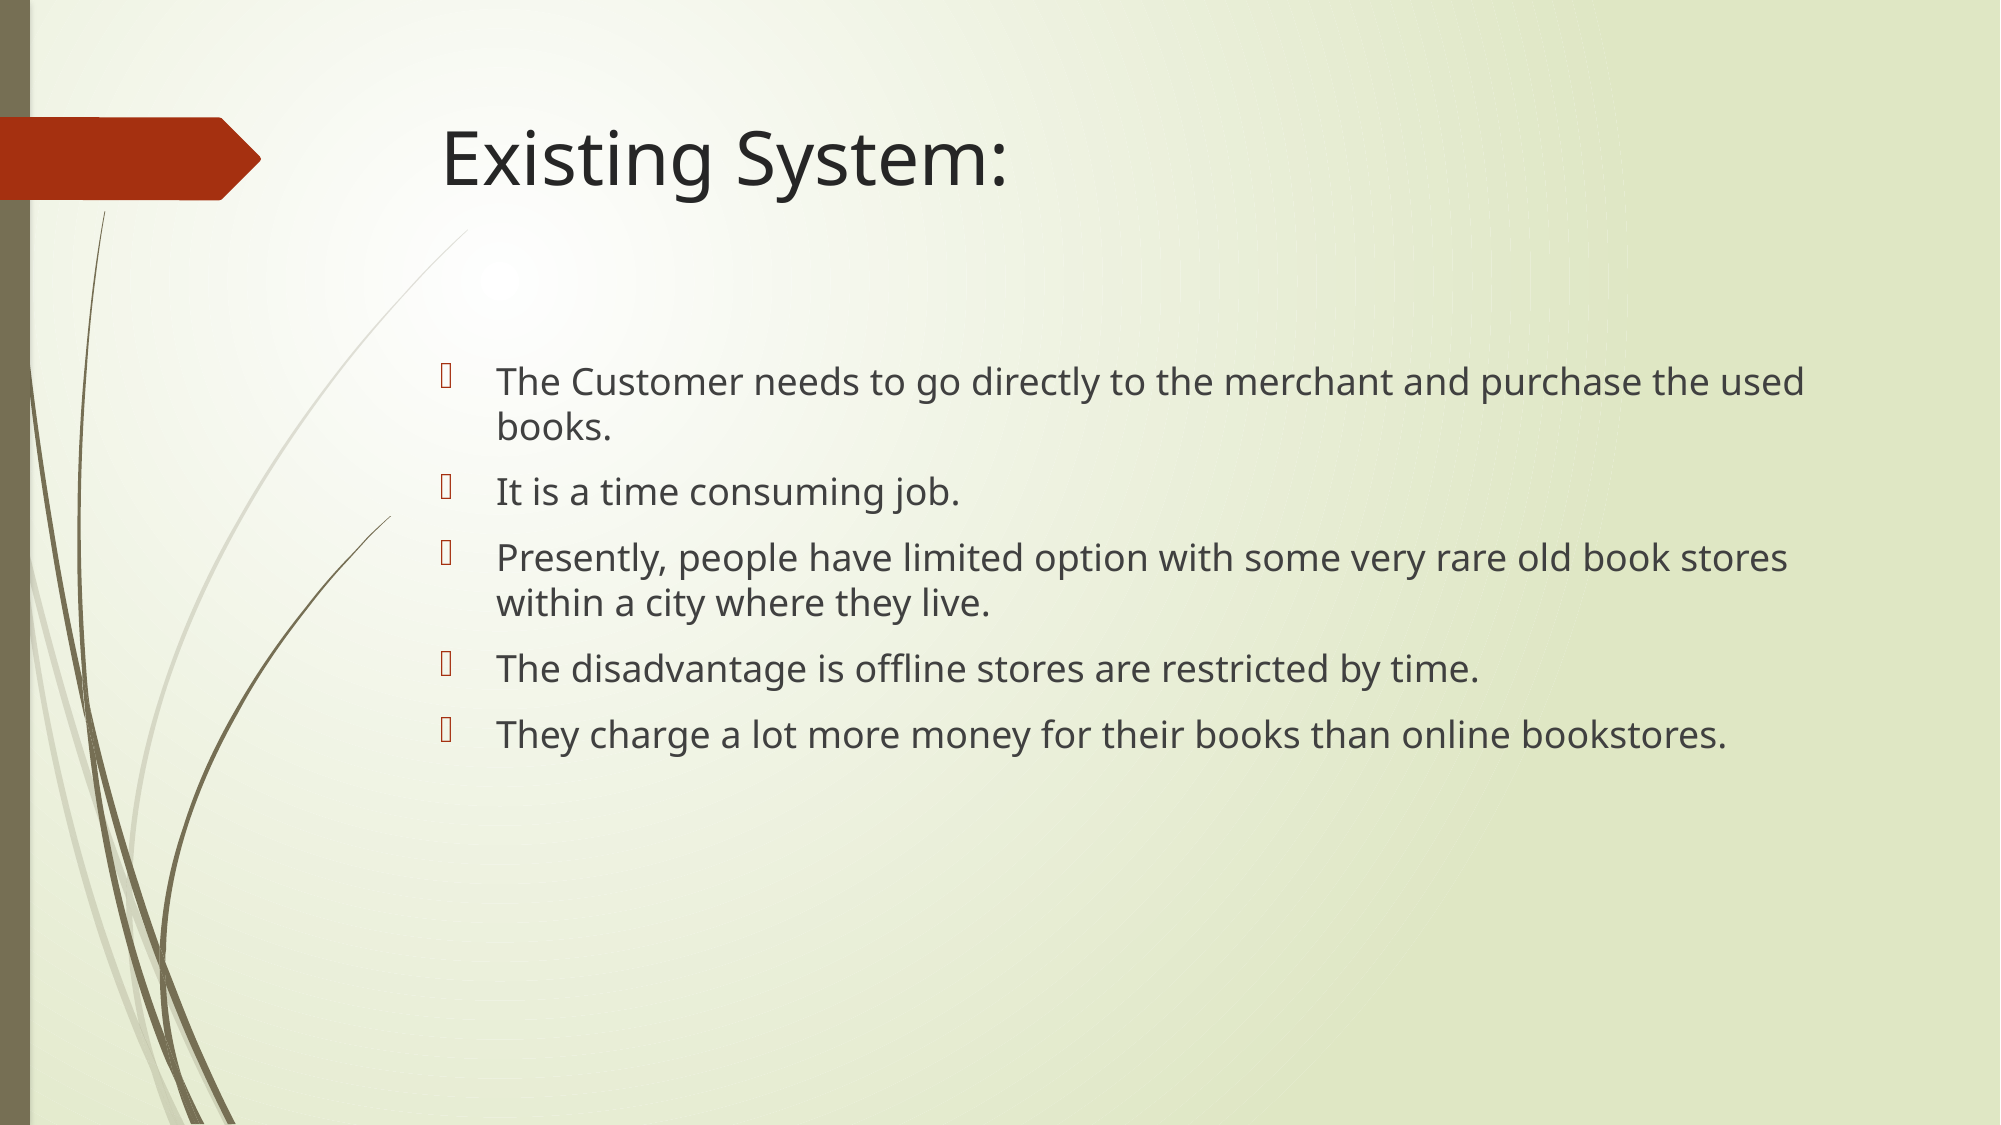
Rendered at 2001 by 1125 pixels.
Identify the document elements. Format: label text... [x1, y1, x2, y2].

list The Customer needs to go directly to the merchant and purchase the used books. It is a time consuming job. Presently, people have limited option with some very rare old book stores within a city where they live. The disadvantage is offline stores are restricted by time. They charge a lot more money for their books than online bookstores. [424, 350, 1888, 970]
title Existing System: [425, 102, 1888, 313]
